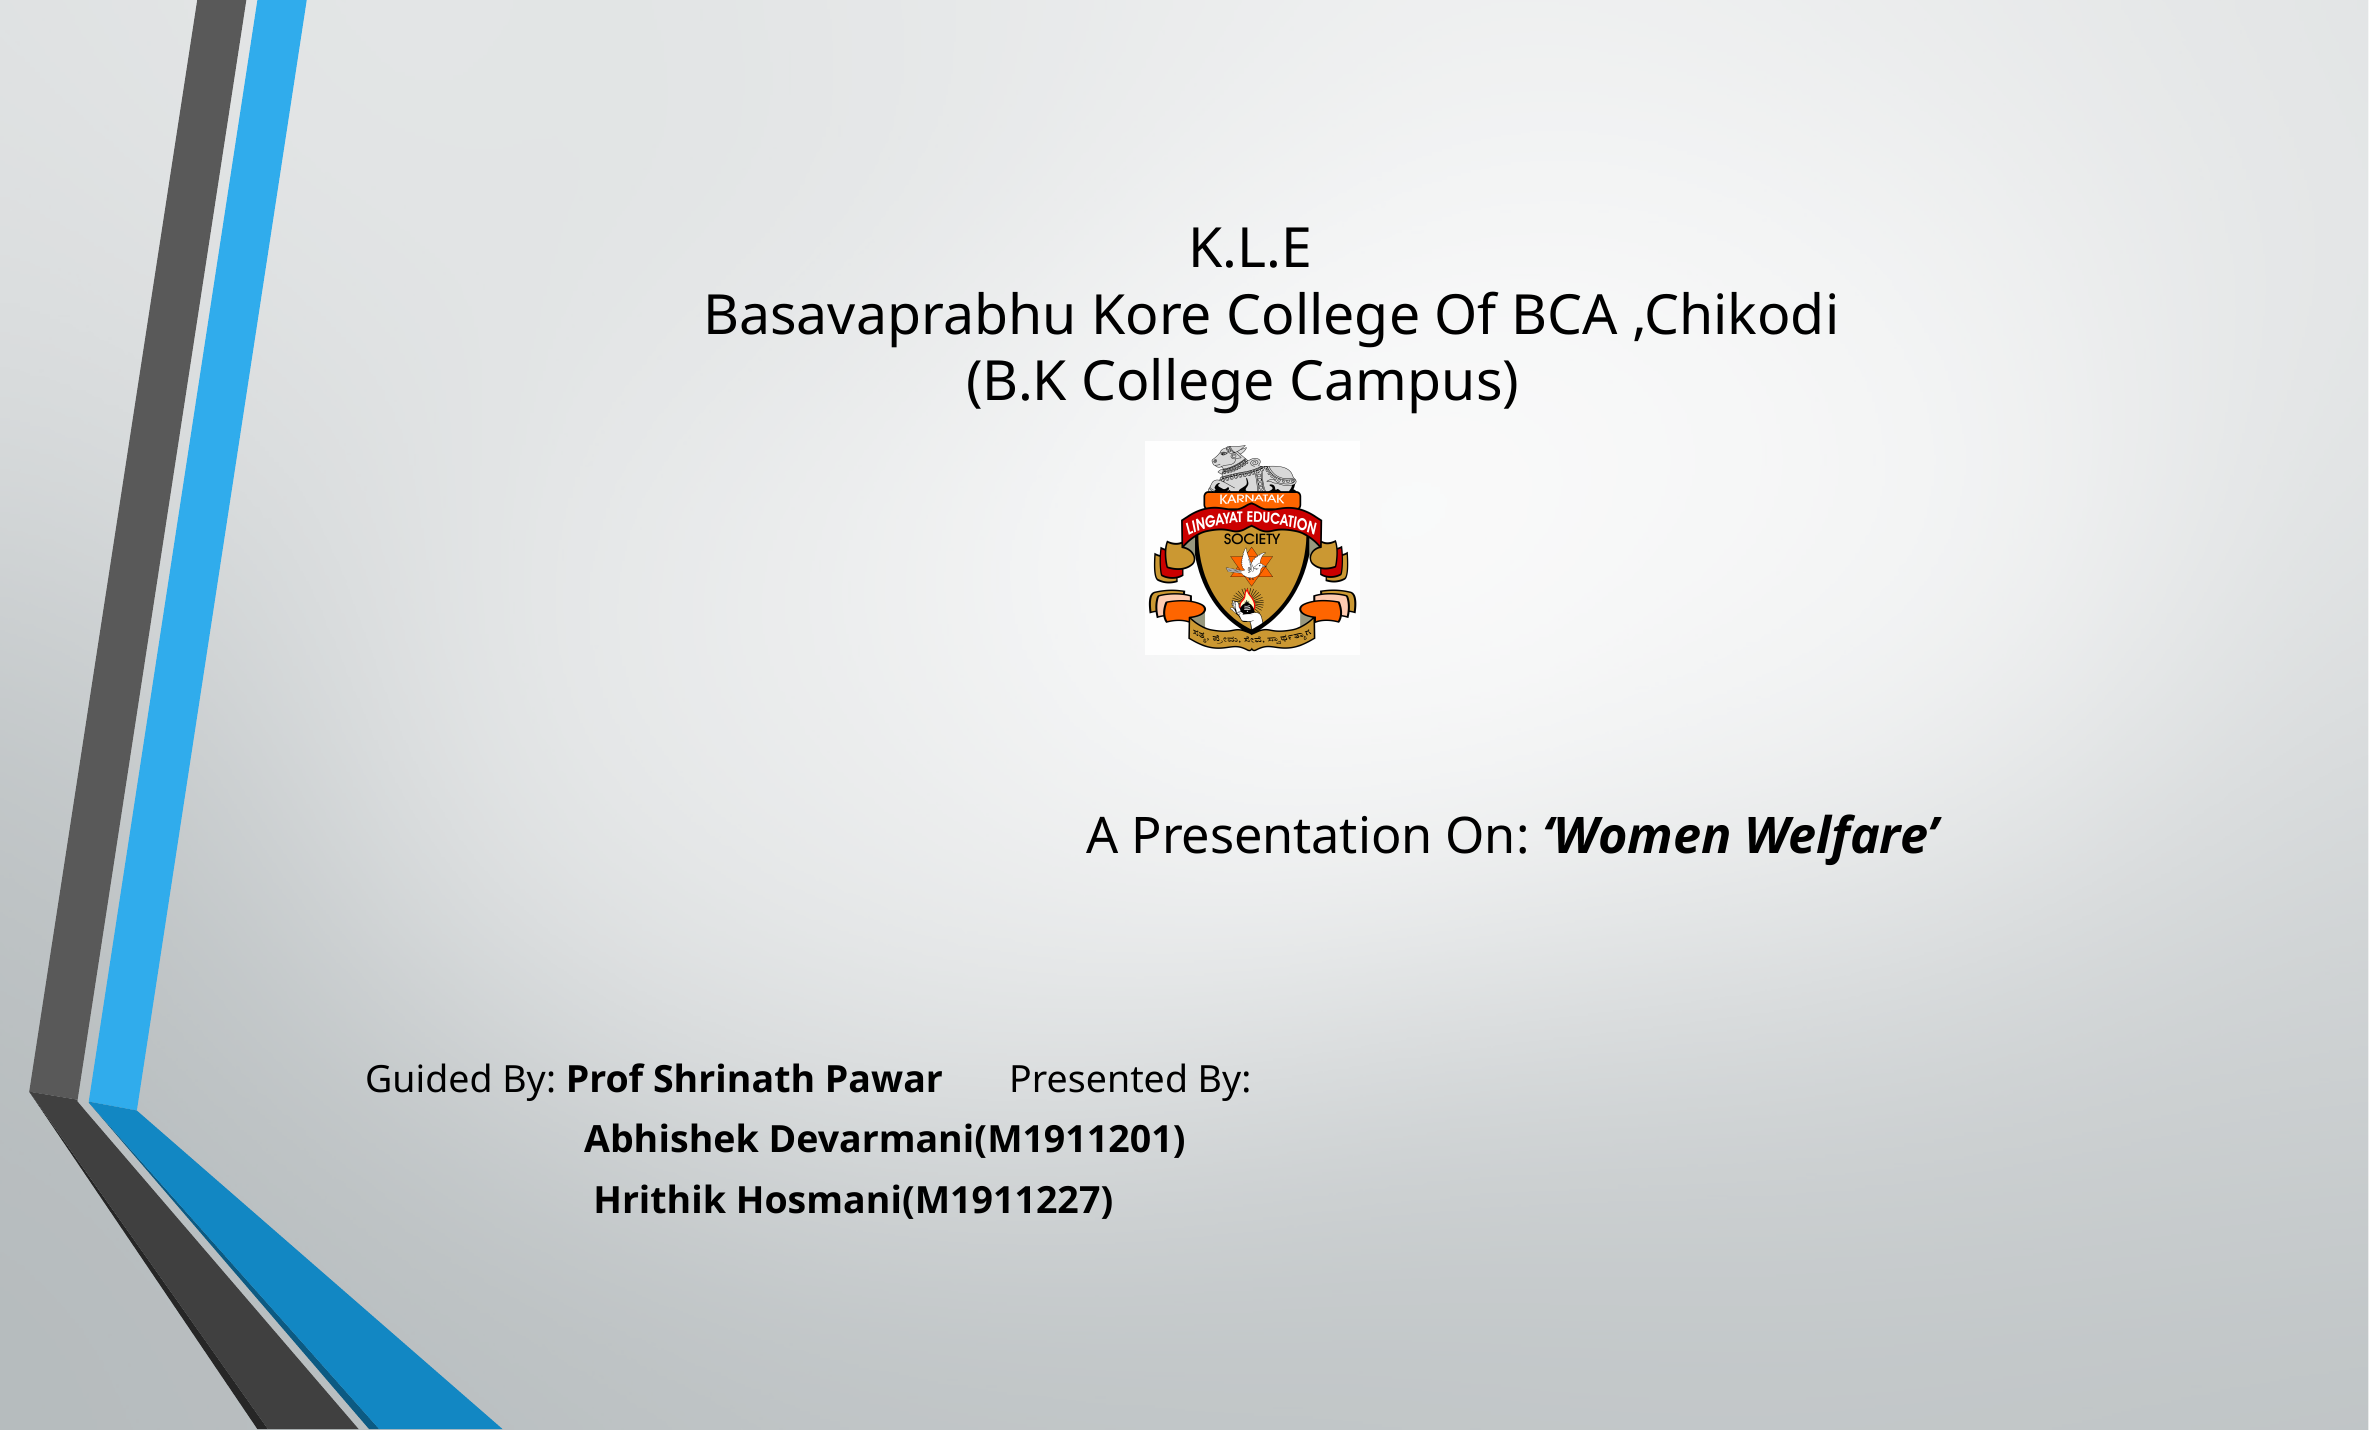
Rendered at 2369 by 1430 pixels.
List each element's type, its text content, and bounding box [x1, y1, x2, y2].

list A Presentation On: ‘Women Welfare’ Guided By: Prof Shrinath Pawar Presented By: Abhishek Devarmani(M1911201) Hrithik Hosmani(M1911227) [252, 660, 2071, 1235]
title K.L.E Basavaprabhu Kore College Of BCA ,Chikodi (B.K College Campus) [433, 168, 2053, 455]
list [1144, 441, 1360, 656]
